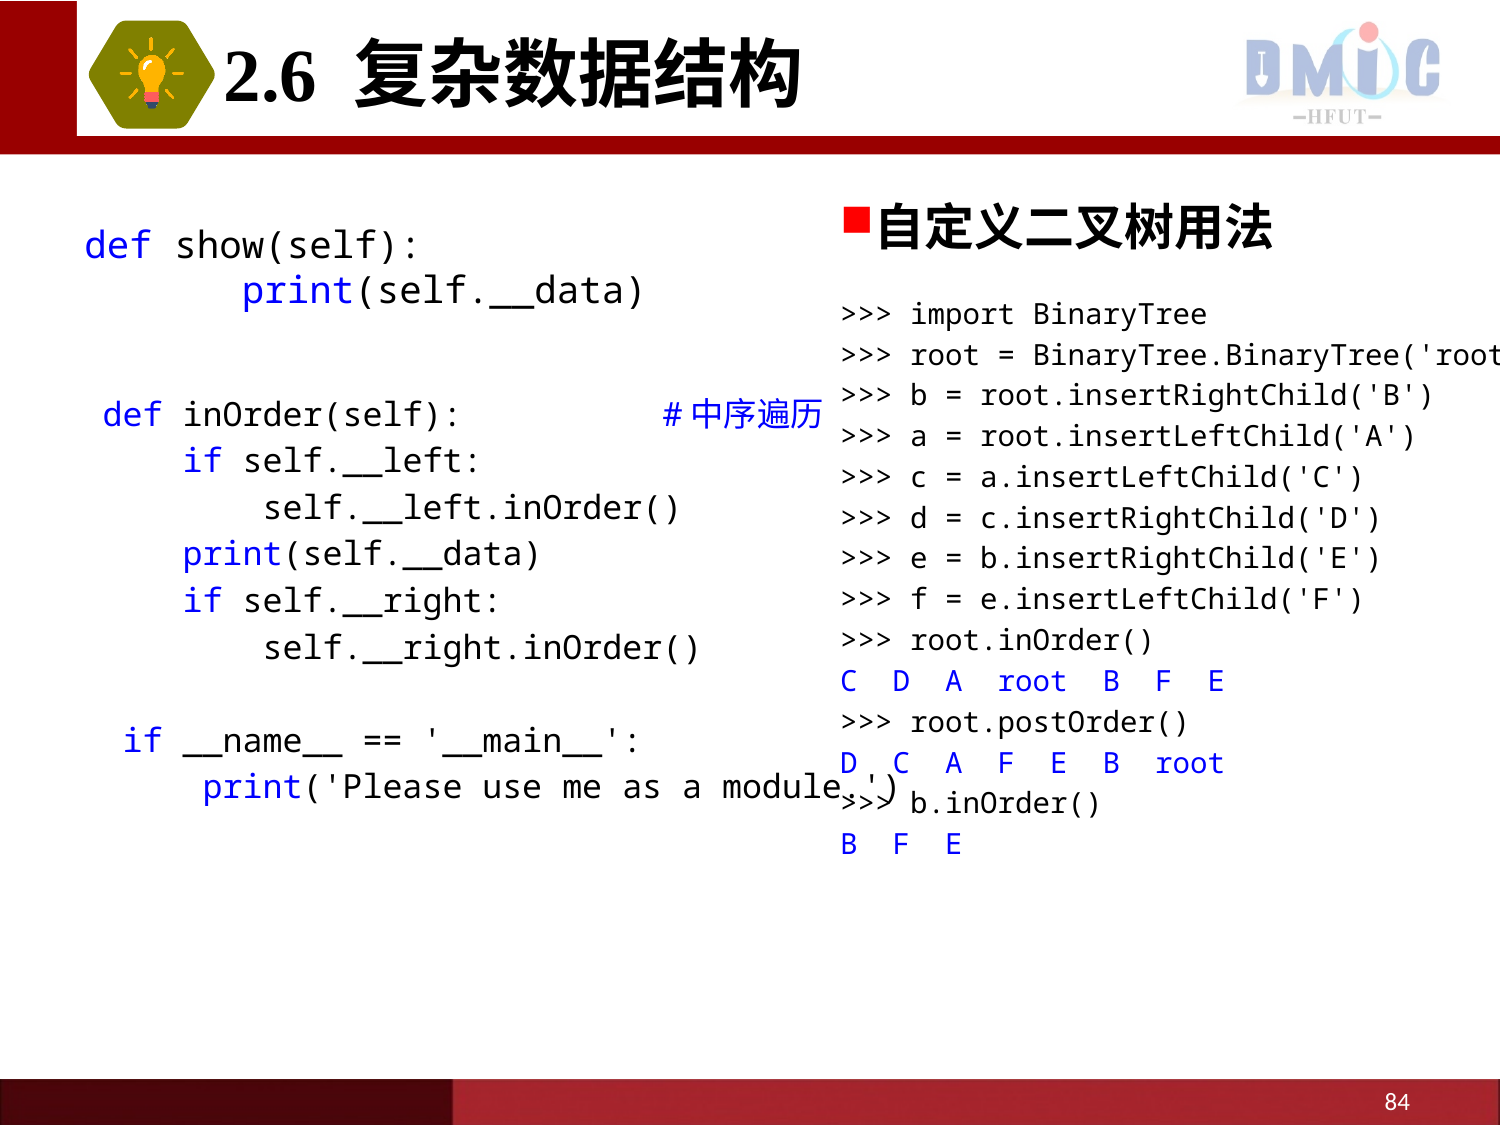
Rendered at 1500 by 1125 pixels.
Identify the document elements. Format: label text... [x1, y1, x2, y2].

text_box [0, 19, 1176, 129]
list def inOrder(self): #中序遍历 if self.__left: self.__left.inOrder() print(self.__data) if self.__right: self.__right.inOrder() if __name__ == '__main__': print('Please use me as a module.') [1210, 21, 1472, 132]
picture [0, 1079, 7, 1125]
text_box def show(self): print(self.__data) [47, 213, 798, 319]
picture [1358, 1079, 1500, 1125]
list def inOrder(self): #中序遍历 if self.__left: self.__left.inOrder() print(self.__data) if self.__right: self.__right.inOrder() if __name__ == '__main__': print('Please use me as a module.') [7, 385, 1358, 1125]
slide_number 84 [1074, 1081, 1425, 1119]
text_box 自定义二叉树用法 >>> import BinaryTree >>> root = BinaryTree.BinaryTree('root') >>> b = root.insertRightChild('B') >>> a = root.insertLeftChild('A') >>> c = a.insertLeftChild('C') >>> d = c.insertRightChild('D') >>> e = b.insertRightChild('E') >>> f = e.insertLeftChild('F') >>> root.inOrder() C D A root B F E >>> root.postOrder() D C A F E B root >>> b.inOrder() B F E [824, 199, 1500, 968]
